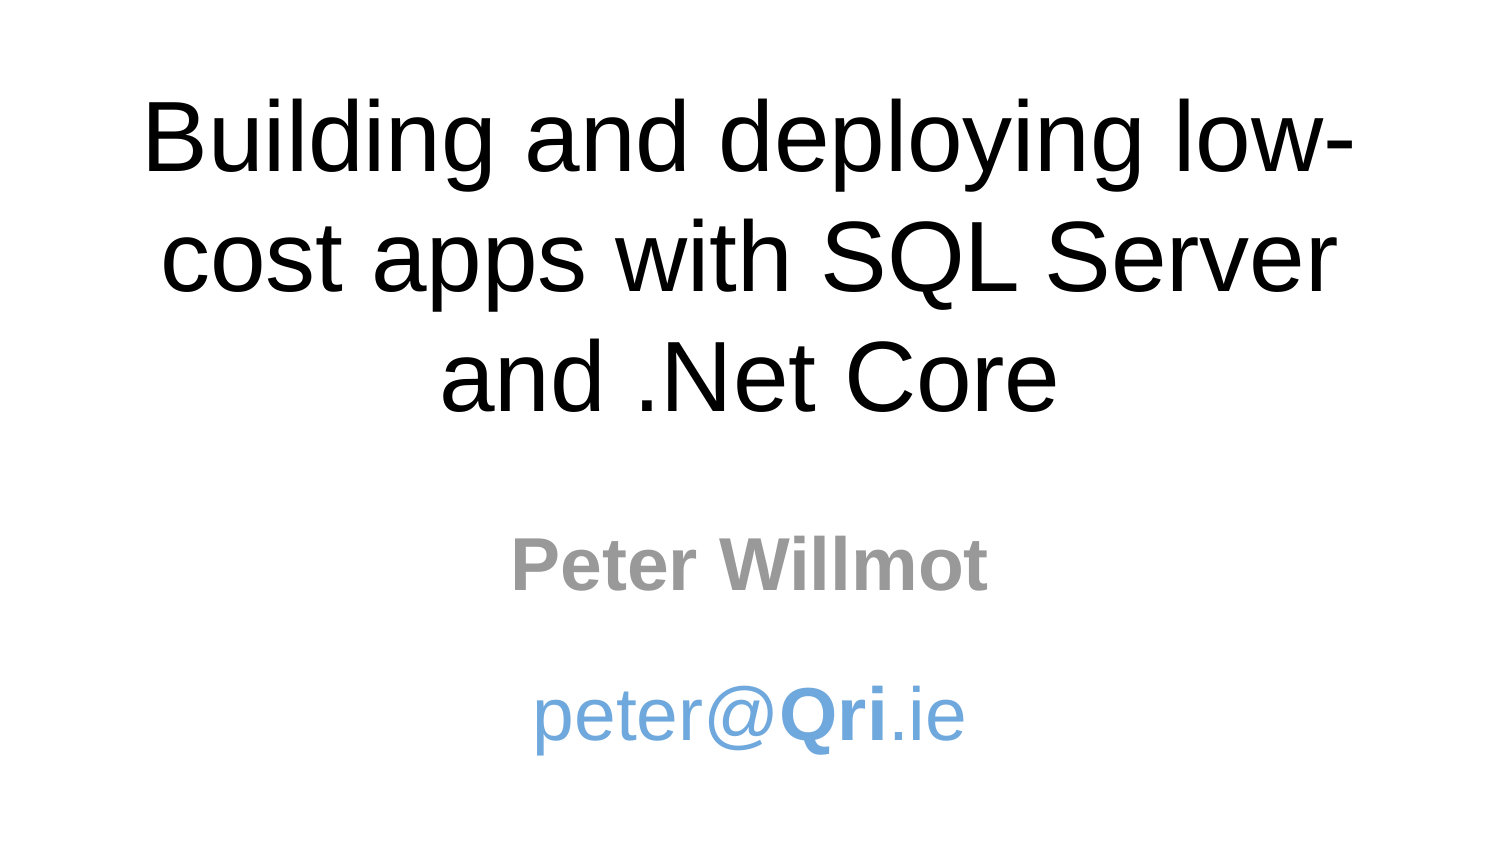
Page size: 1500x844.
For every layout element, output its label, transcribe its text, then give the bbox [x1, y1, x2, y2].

title Building and deploying low-cost apps with SQL Server and .Net Core [51, 109, 1449, 447]
subtitle Peter Willmot peter@Qri.ie [51, 500, 1449, 790]
